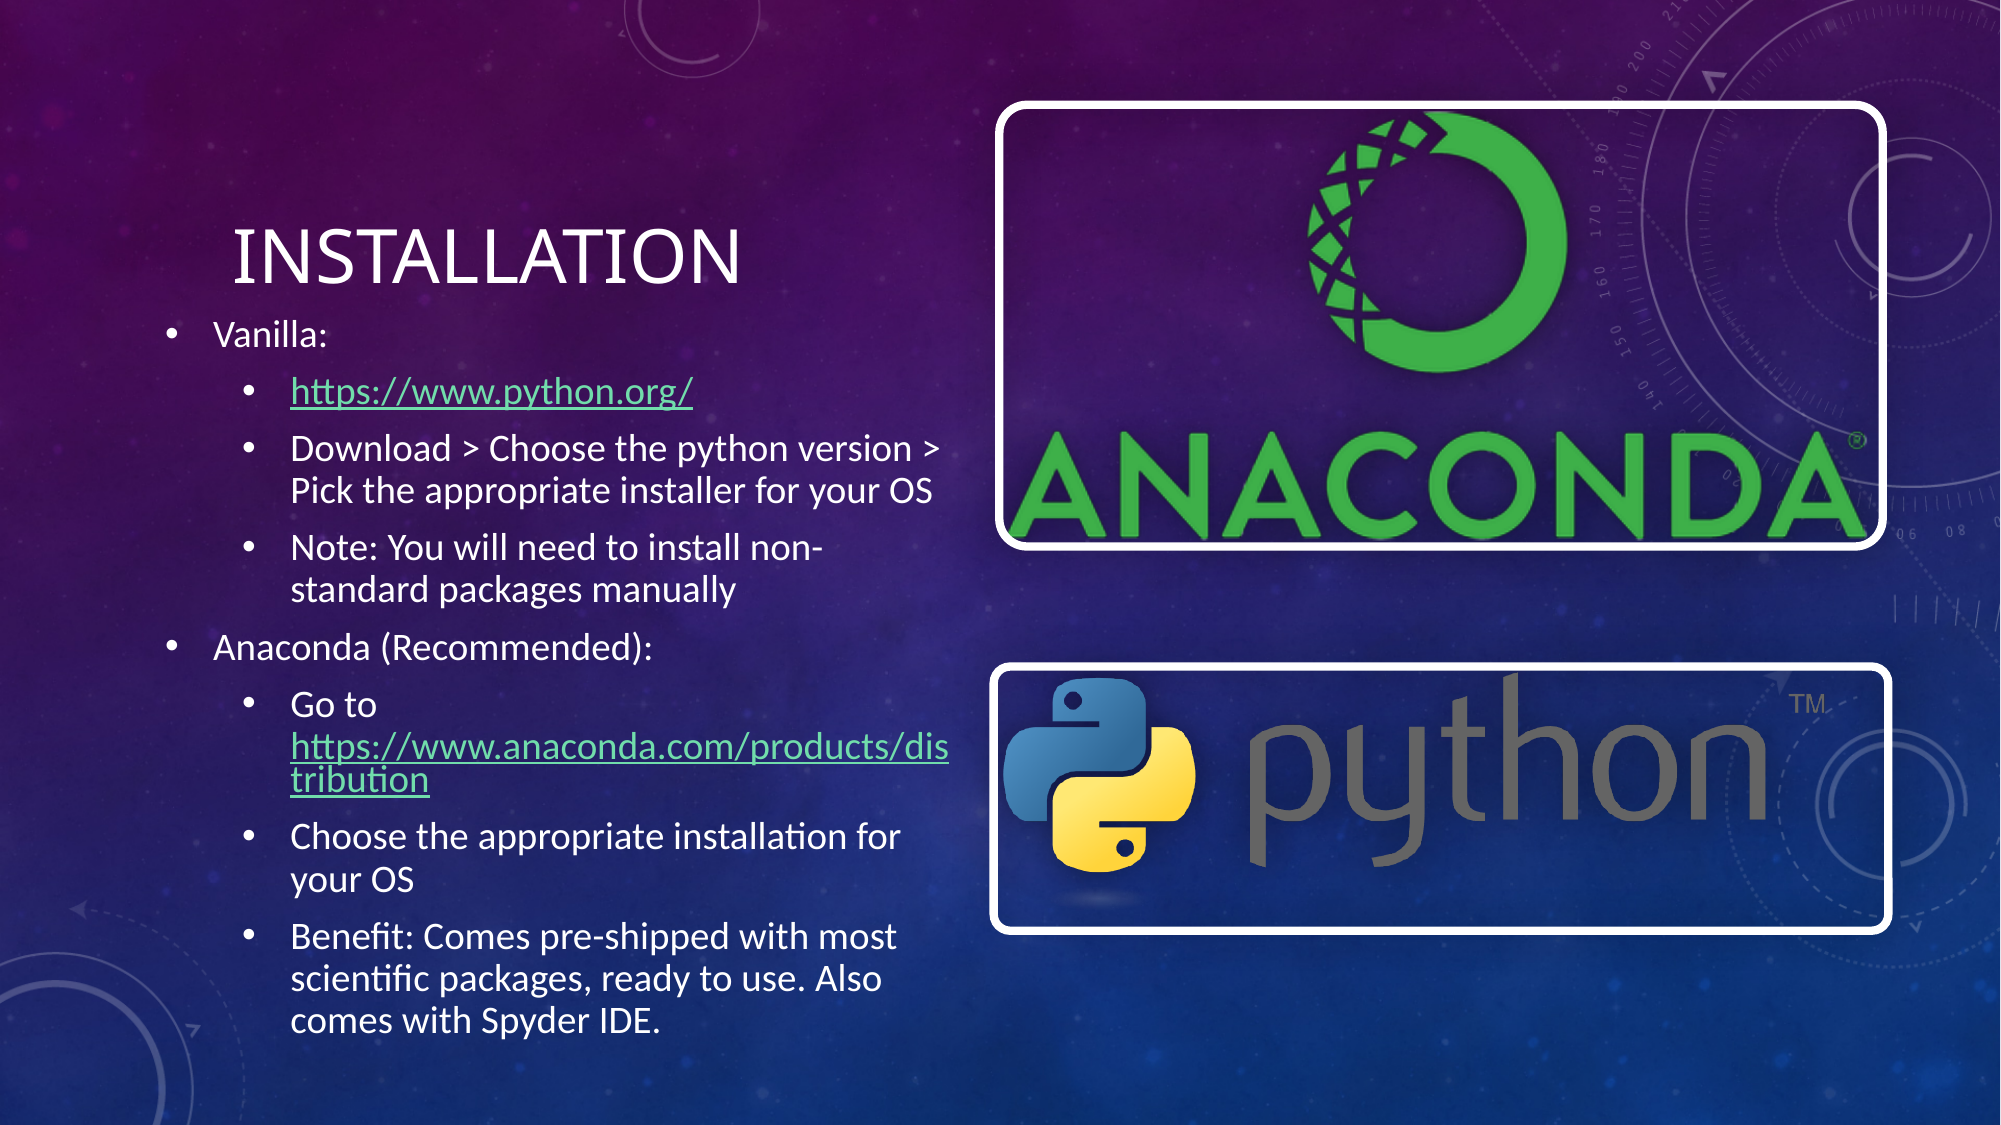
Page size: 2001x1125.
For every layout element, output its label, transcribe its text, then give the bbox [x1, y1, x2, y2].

picture [0, 0, 2001, 1125]
list Vanilla: https://www.python.org/ Download > Choose the python version > Pick the appropriate installer for your OS Note: You will need to install non-standard packages manually Anaconda (Recommended): Go to https://www.anaconda.com/products/distribution Choose the appropriate installation for your OS Benefit: Comes pre-shipped with most scientific packages, ready to use. Also comes with Spyder IDE. [150, 306, 969, 1027]
title Installation [217, 169, 891, 306]
